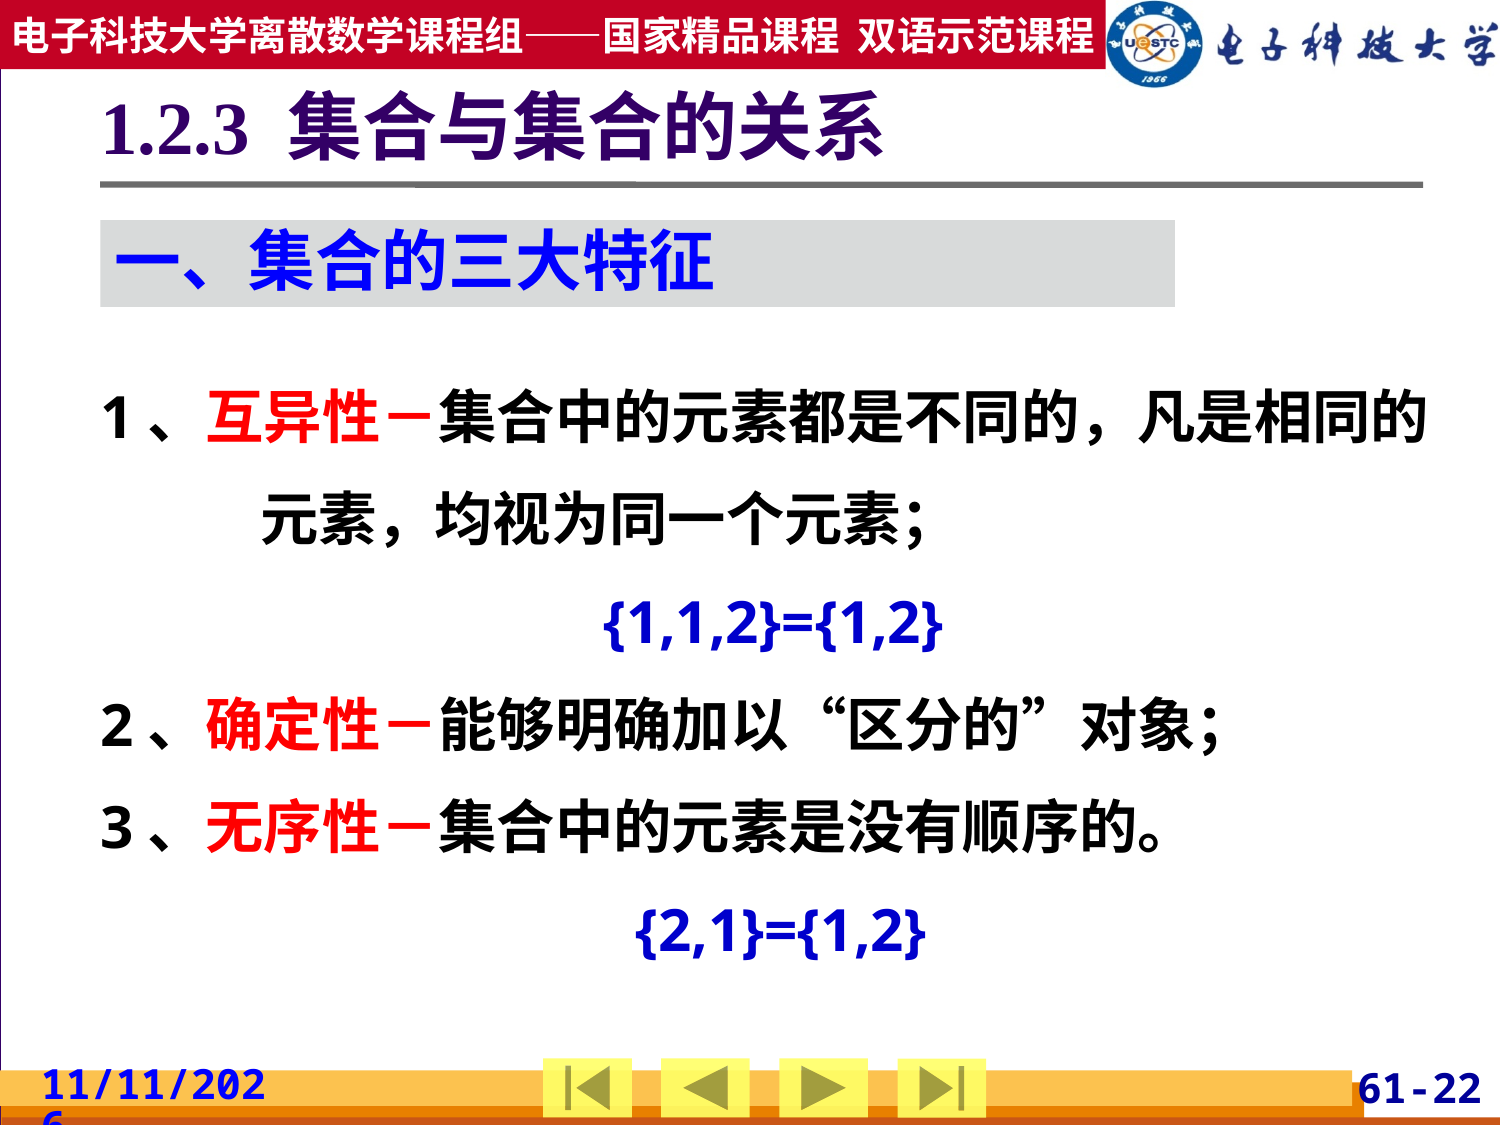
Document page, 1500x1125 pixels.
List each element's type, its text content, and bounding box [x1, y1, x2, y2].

text_box 一、集合的三大特征 [100, 220, 1175, 307]
picture [1106, 0, 1500, 89]
title 1.2.3 集合与集合的关系 [100, 54, 1424, 207]
list 1、互异性－集合中的元素都是不同的，凡是相同的 元素，均视为同一个元素； {1,1,2}={1,2} 2、确定性－能够明确加以“区分的”对象； 3、无序性－集合中的元素是没有顺序的。 {2,1}={1,2} [100, 358, 1447, 977]
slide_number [34, 1058, 283, 1109]
